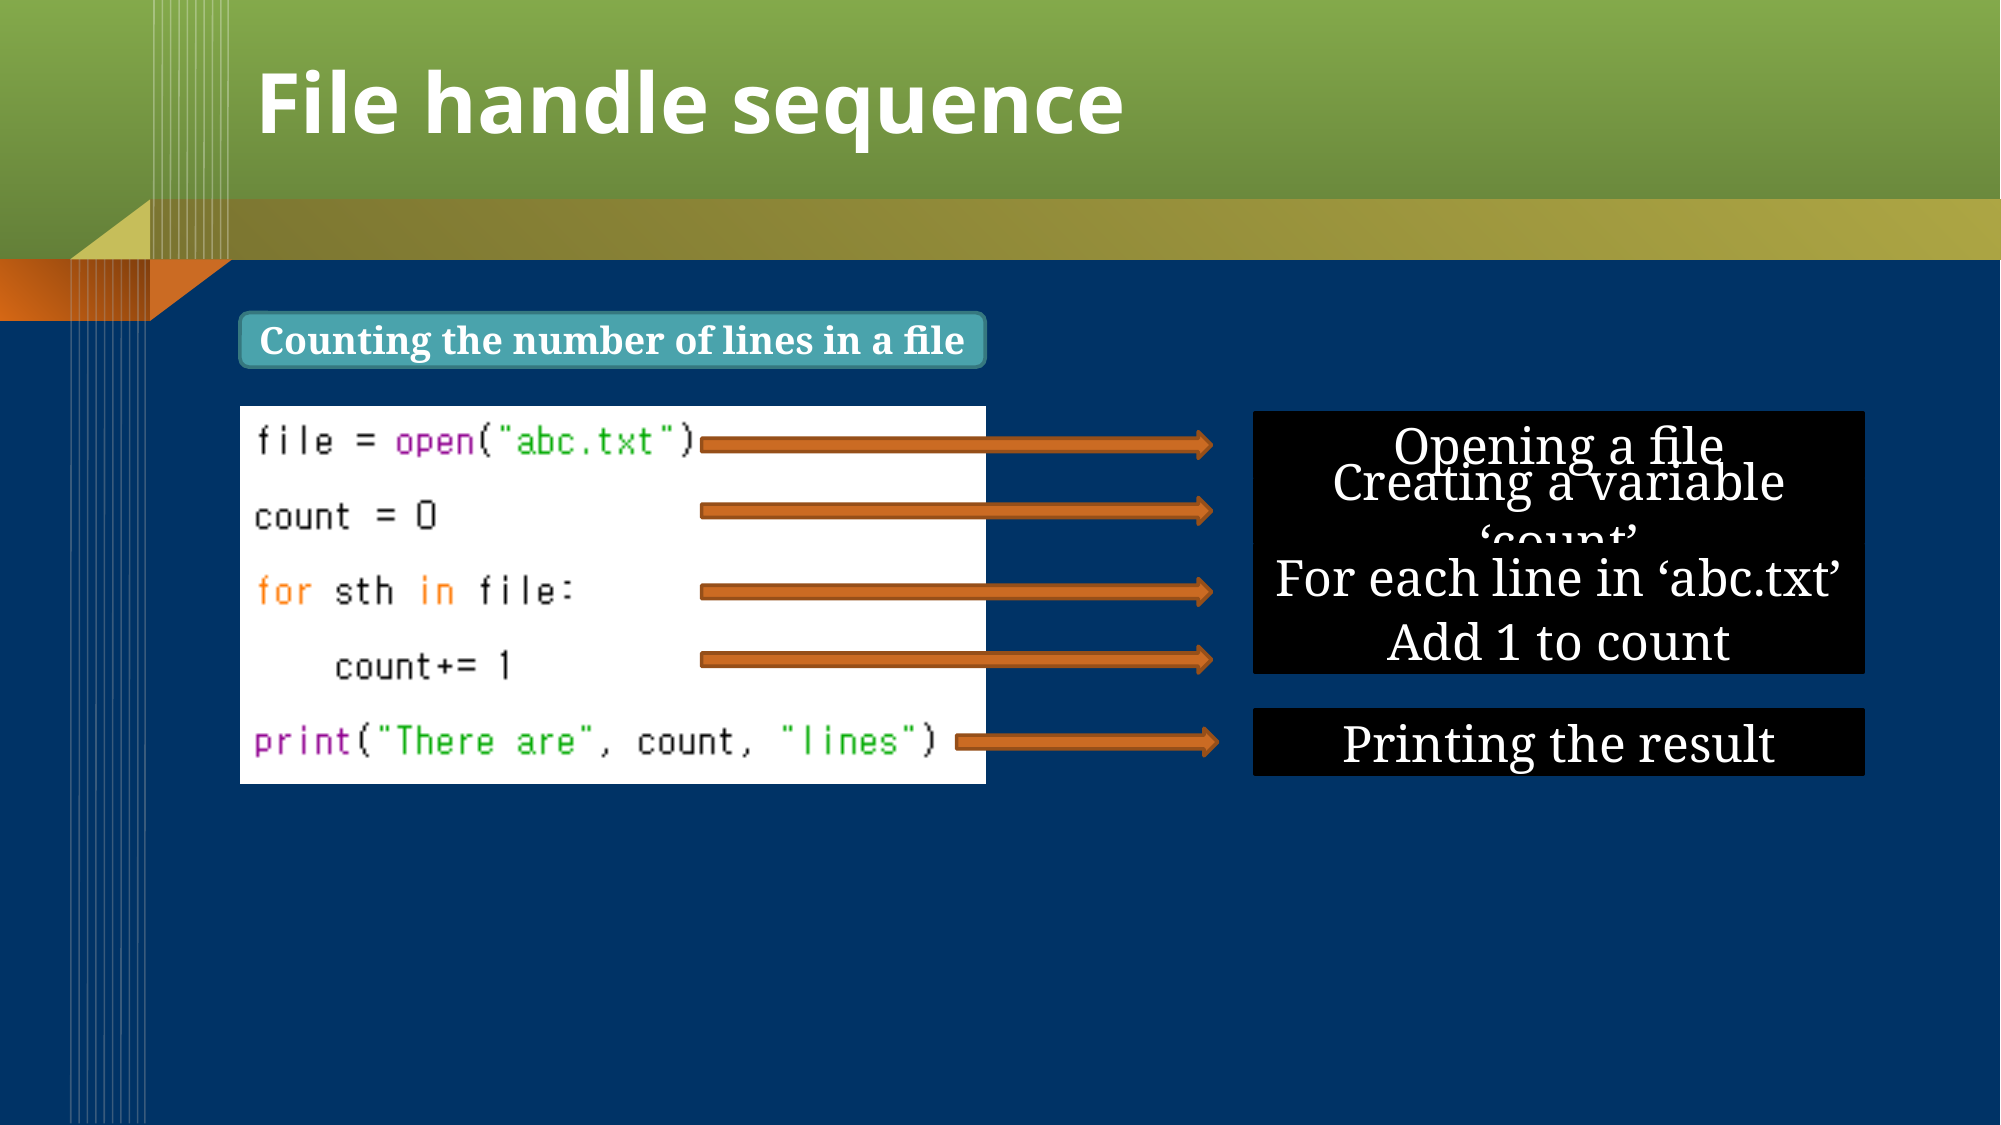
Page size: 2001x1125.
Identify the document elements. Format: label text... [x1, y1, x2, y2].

text_box [994, 644, 1213, 675]
text_box [994, 726, 1220, 758]
text_box For each line in ‘abc.txt’ [1253, 543, 1865, 607]
text_box Counting the number of lines in a file [238, 310, 988, 369]
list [239, 405, 986, 784]
text_box Creating a variable ‘count’ [1253, 477, 1865, 543]
text_box Add 1 to count [1253, 607, 1865, 674]
text_box Printing the result [1253, 708, 1865, 776]
title File handle sequence [240, 6, 1916, 194]
text_box [994, 495, 1213, 526]
text_box Opening a file [1253, 411, 1865, 477]
text_box [994, 429, 1213, 461]
text_box [994, 576, 1213, 607]
